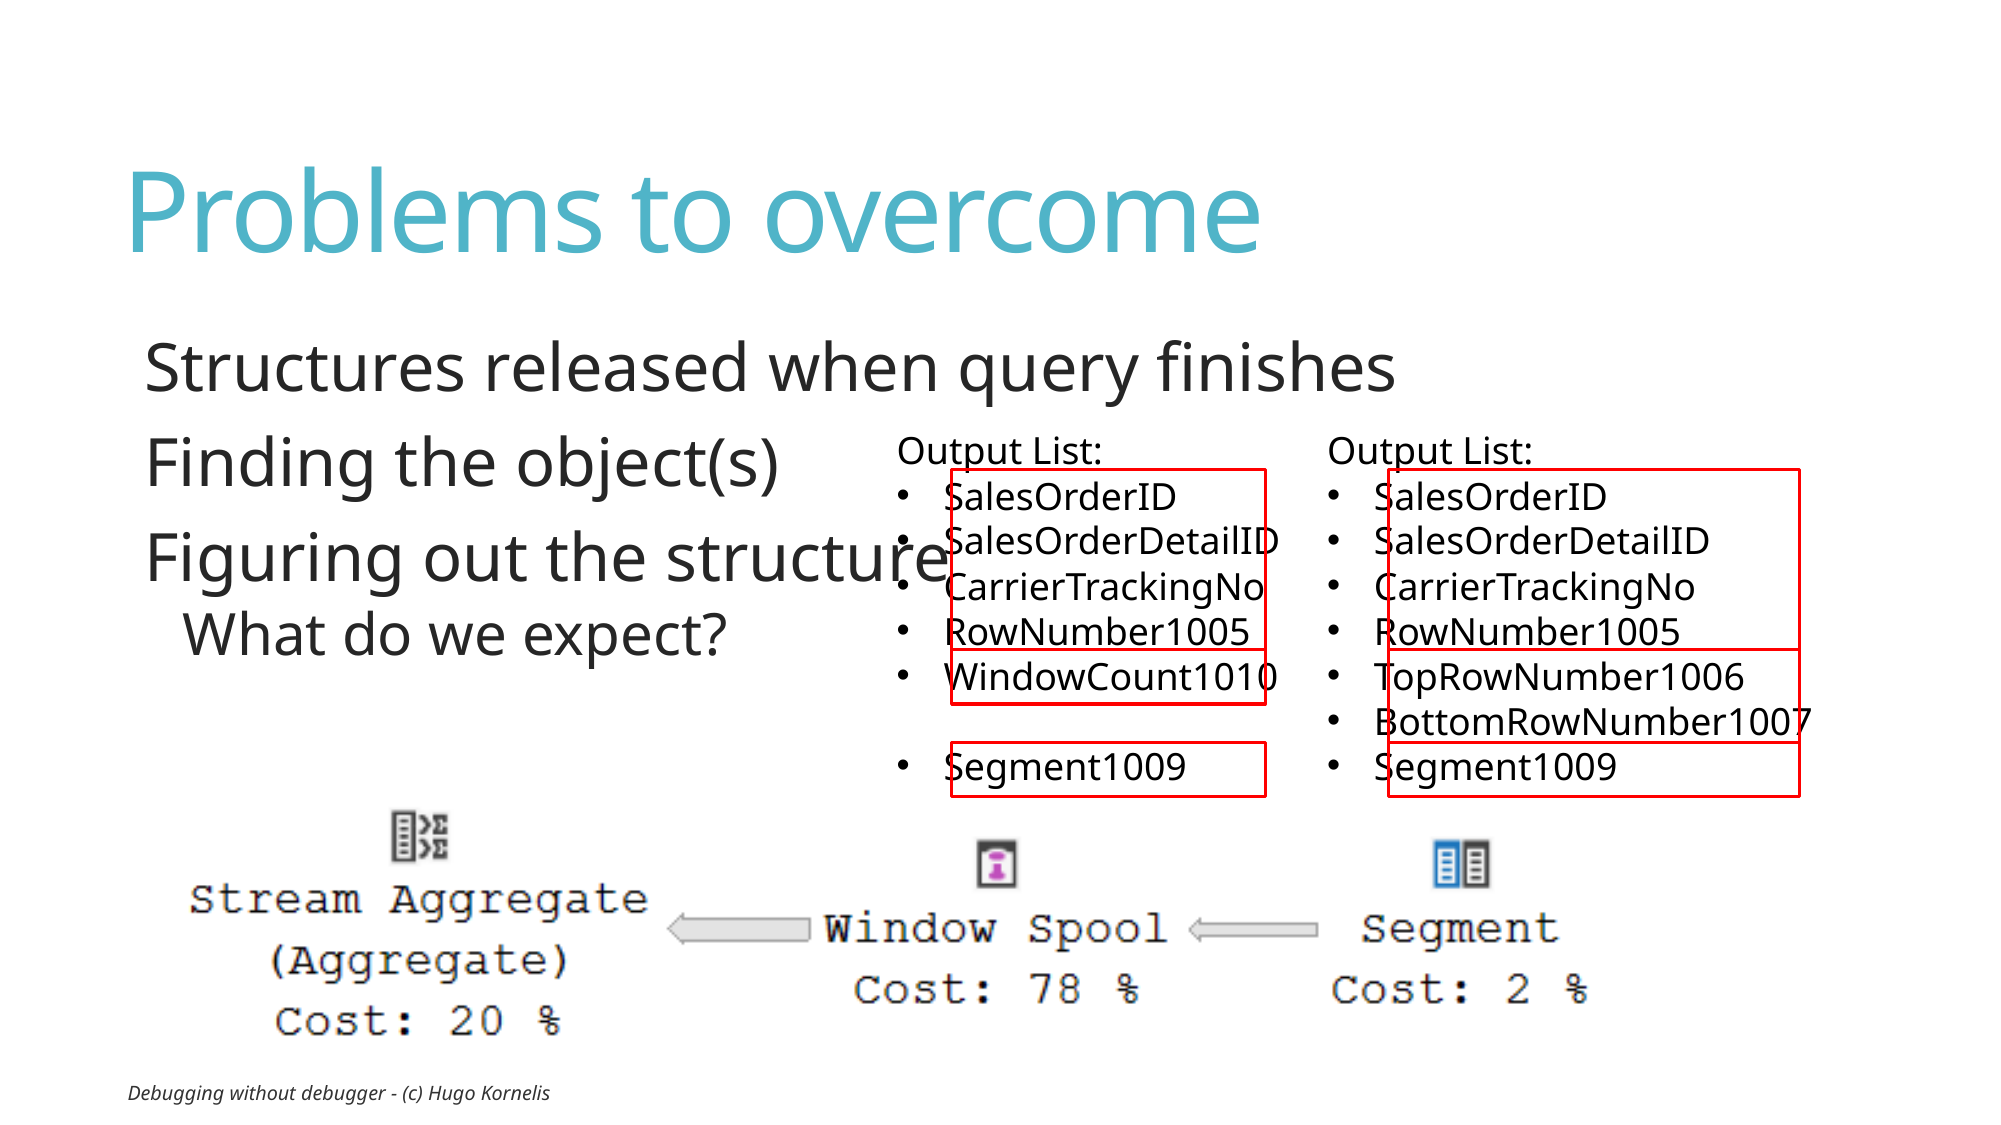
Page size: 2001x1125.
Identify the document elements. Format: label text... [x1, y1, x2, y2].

text_box [951, 469, 1266, 648]
picture [179, 796, 1597, 1044]
list Structures released when query finishes Finding the object(s) Figuring out the structure What do we expect? [111, 329, 1876, 948]
text_box [1387, 648, 1801, 741]
footer Debugging without debugger - (c) Hugo Kornelis [112, 1075, 1875, 1113]
title Problems to overcome [107, 81, 1875, 354]
text_box [1387, 469, 1801, 648]
text_box Output List: SalesOrderID SalesOrderDetailID CarrierTrackingNo RowNumber1005 TopRowNumber1006 BottomRowNumber1007 Segment1009 [1312, 420, 1828, 795]
text_box [951, 741, 1266, 796]
text_box Output List: SalesOrderID SalesOrderDetailID CarrierTrackingNo RowNumber1005 WindowCount1010 Segment1009 [881, 420, 1296, 795]
text_box [1387, 741, 1801, 798]
text_box [951, 648, 1266, 705]
